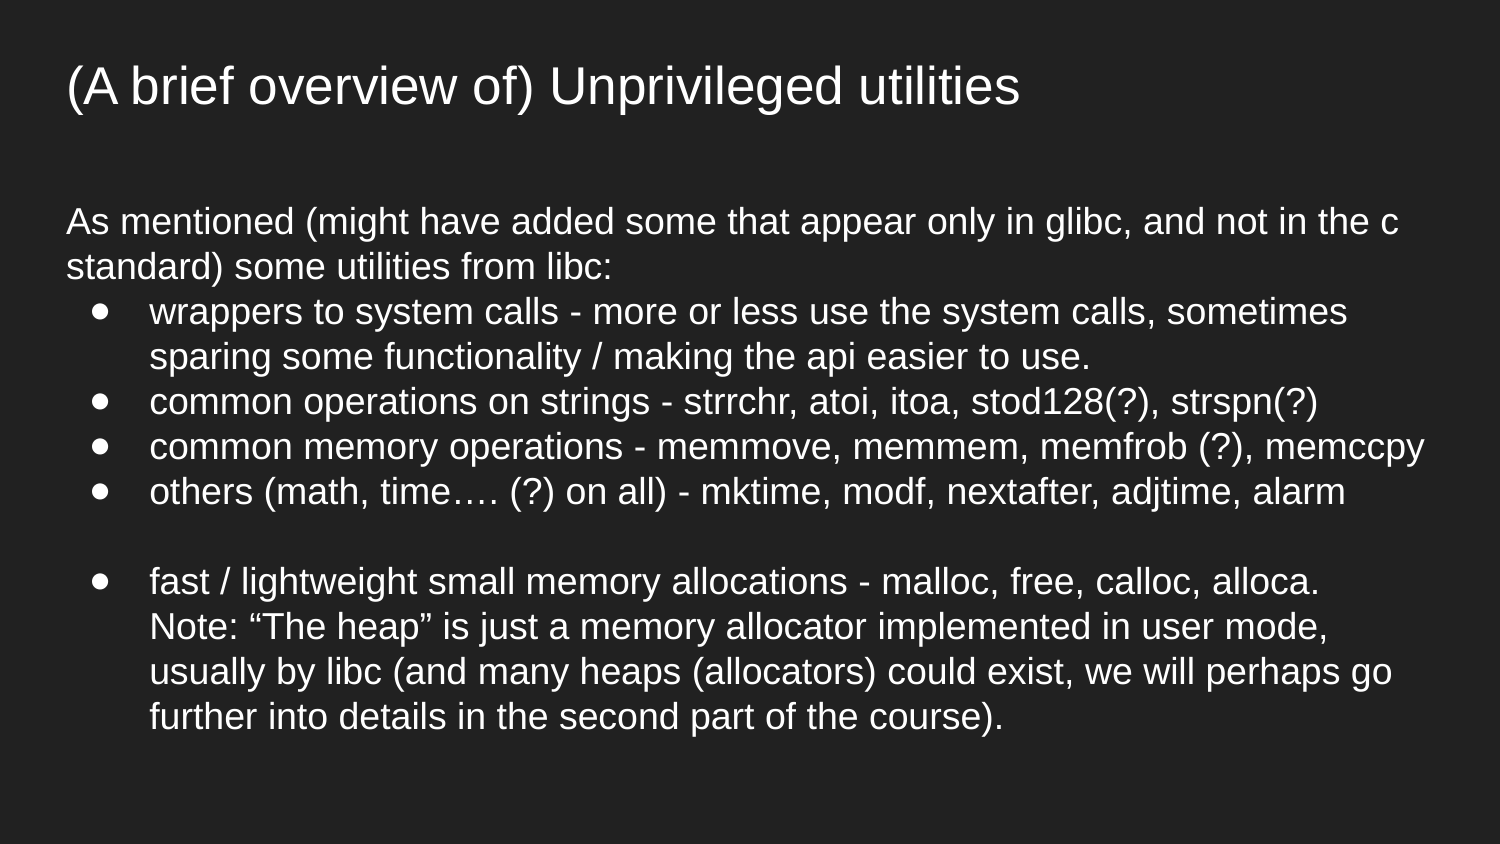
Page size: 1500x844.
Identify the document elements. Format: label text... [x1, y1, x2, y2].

title (A brief overview of) Unprivileged utilities [51, 36, 1449, 131]
title As mentioned (might have added some that appear only in glibc, and not in the c standard) some utilities from libc: wrappers to system calls - more or less use the system calls, sometimes sparing some functionality / making the api easier to use. common operations on strings - strrchr, atoi, itoa, stod128(?), strspn(?) common memory operations - memmove, memmem, memfrob (?), memccpy others (math, time…. (?) on all) - mktime, modf, nextafter, adjtime, alarm fast / lightweight small memory allocations - malloc, free, calloc, alloca. Note: “The heap” is just a memory allocator implemented in user mode, usually by libc (and many heaps (allocators) could exist, we will perhaps go further into details in the second part of the course). [51, 182, 1449, 767]
